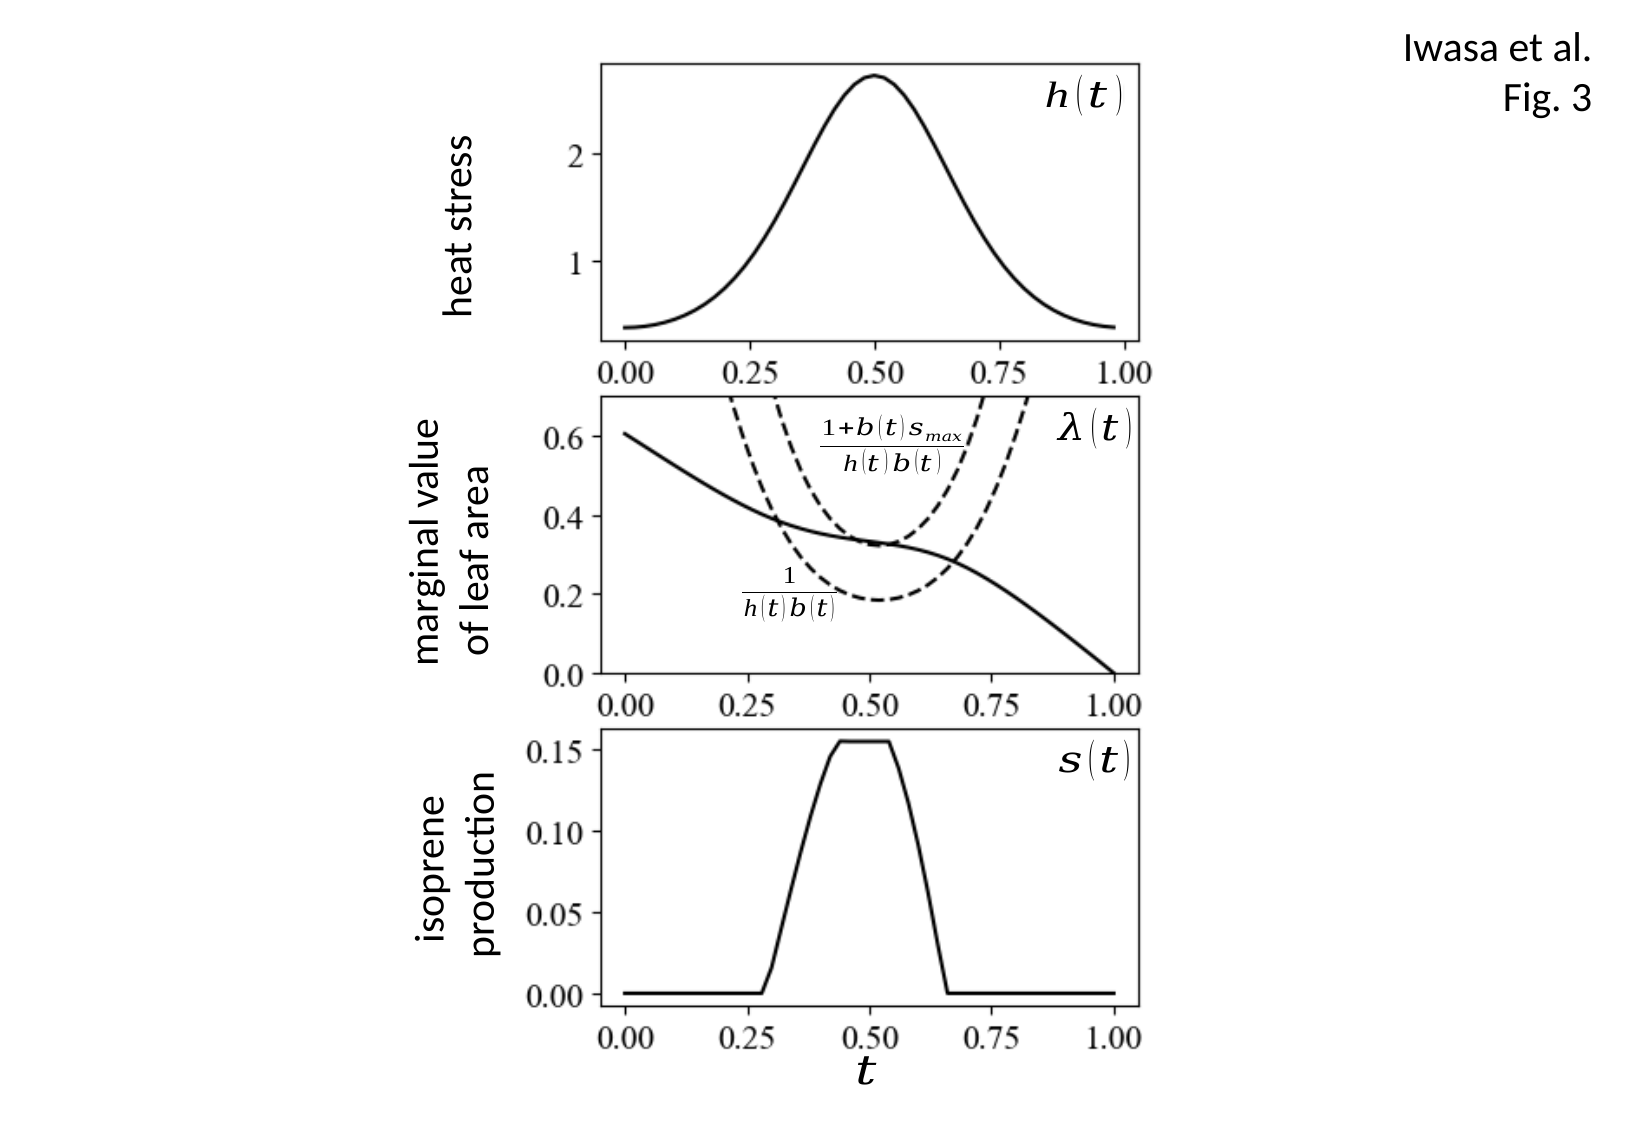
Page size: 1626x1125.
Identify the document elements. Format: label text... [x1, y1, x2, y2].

text_box isoprene production [394, 756, 510, 983]
text_box marginal value of leaf area [388, 403, 504, 681]
text_box Iwasa et al. Fig. 3 [1387, 12, 1608, 128]
text_box heat stress [422, 120, 488, 333]
picture [514, 30, 1162, 1062]
